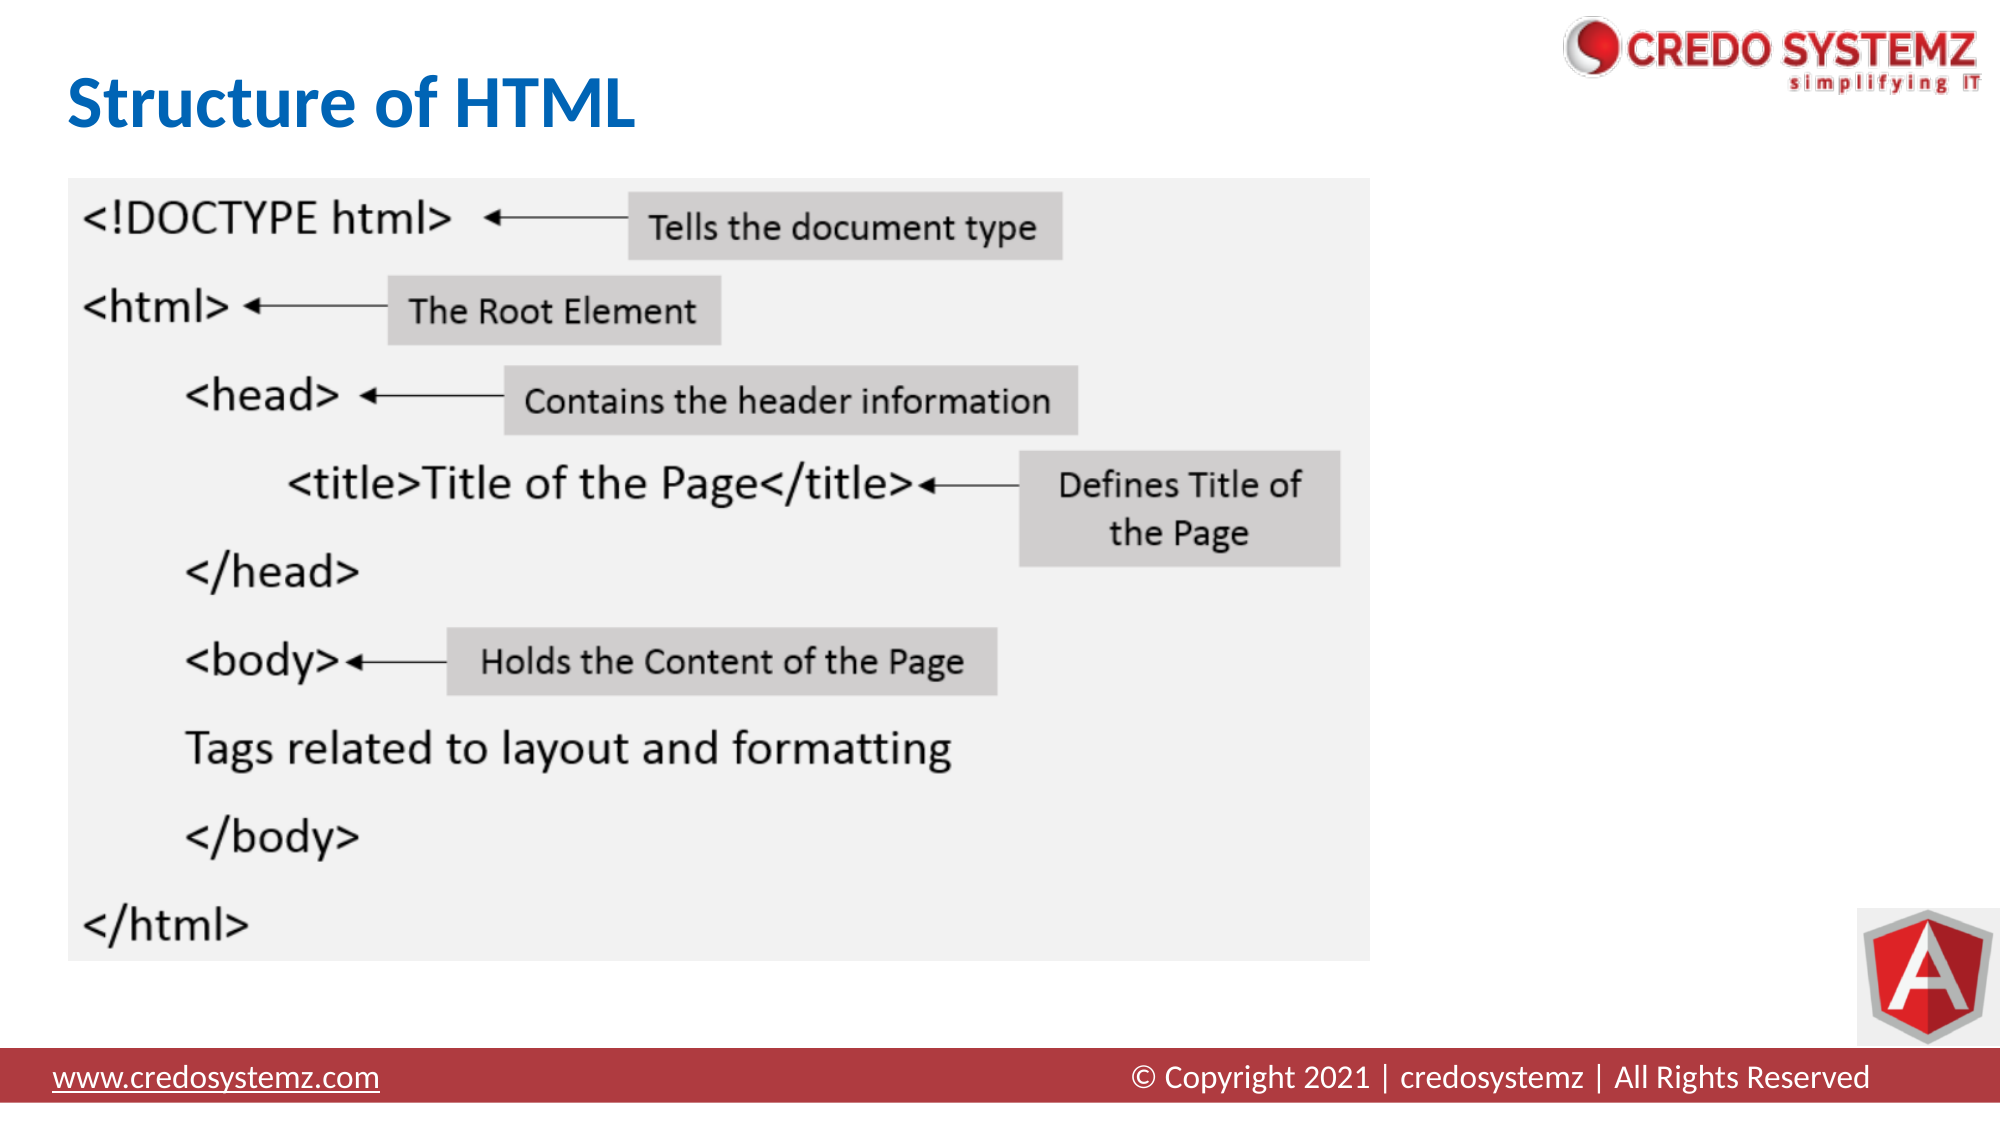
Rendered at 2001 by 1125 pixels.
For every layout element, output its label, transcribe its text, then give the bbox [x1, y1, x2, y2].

text_box www.credosystemz.com © Copyright 2021 | credosystemz | All Rights Reserved [0, 1048, 2000, 1103]
text_box Structure of HTML [52, 54, 1659, 159]
text_box [55, 176, 1571, 329]
picture [68, 178, 1370, 961]
picture [1561, 15, 1982, 95]
picture [1857, 908, 2000, 1046]
